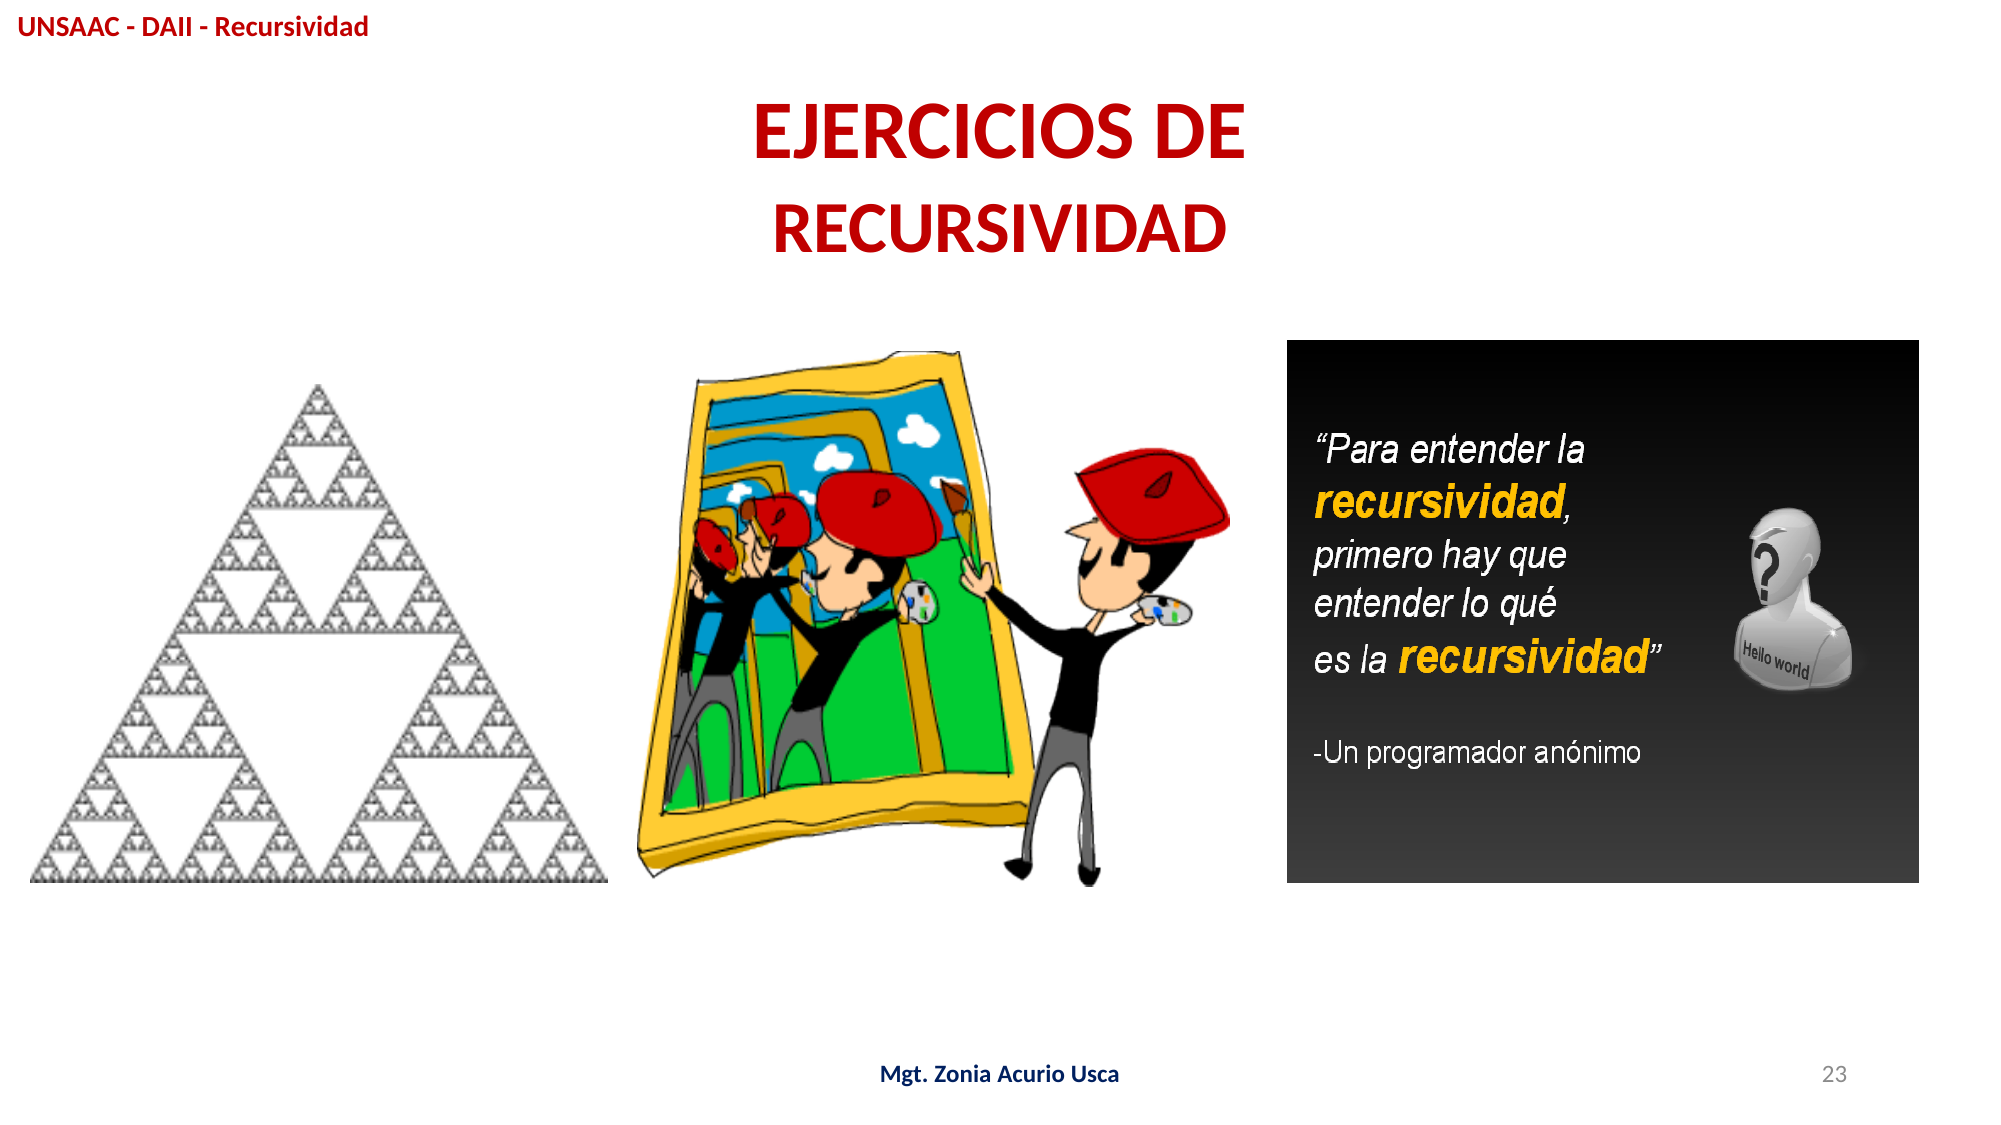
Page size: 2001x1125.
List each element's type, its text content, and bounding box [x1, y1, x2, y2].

text_box UNSAAC - DAII - Recursividad [2, 0, 392, 50]
picture [636, 351, 1230, 887]
title EJERCICIOS DE [249, 74, 1750, 182]
slide_number 23 [1412, 1042, 1863, 1103]
footer Mgt. Zonia Acurio Usca [662, 1042, 1338, 1103]
picture [30, 384, 608, 883]
picture [1287, 340, 1919, 883]
subtitle RECURSIVIDAD [249, 182, 1750, 277]
